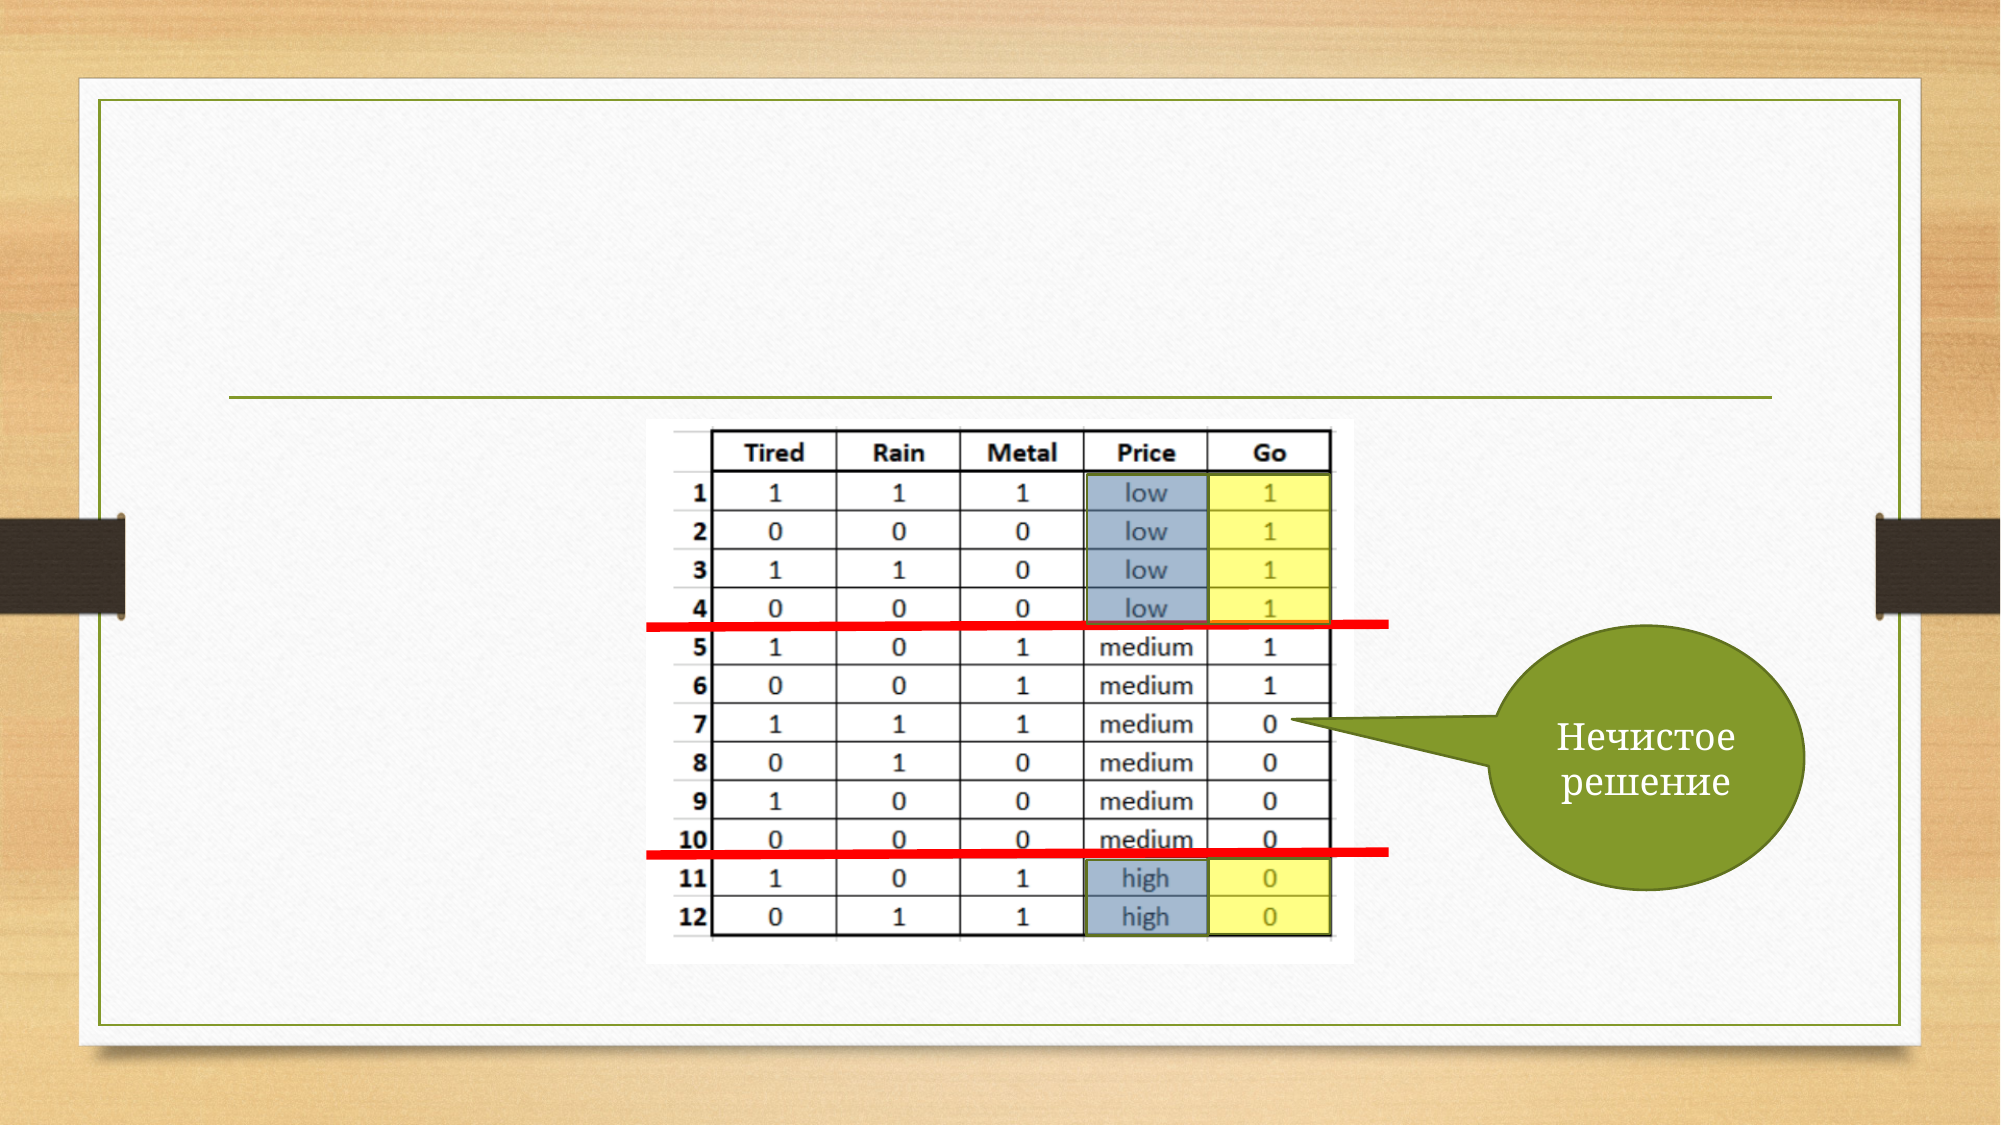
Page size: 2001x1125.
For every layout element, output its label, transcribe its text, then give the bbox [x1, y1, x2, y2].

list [646, 628, 1354, 851]
text_box Нечистое решение [1354, 624, 1806, 892]
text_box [646, 851, 1389, 856]
picture [0, 0, 2001, 1125]
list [646, 419, 1354, 623]
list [646, 856, 1354, 964]
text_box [646, 623, 1389, 628]
